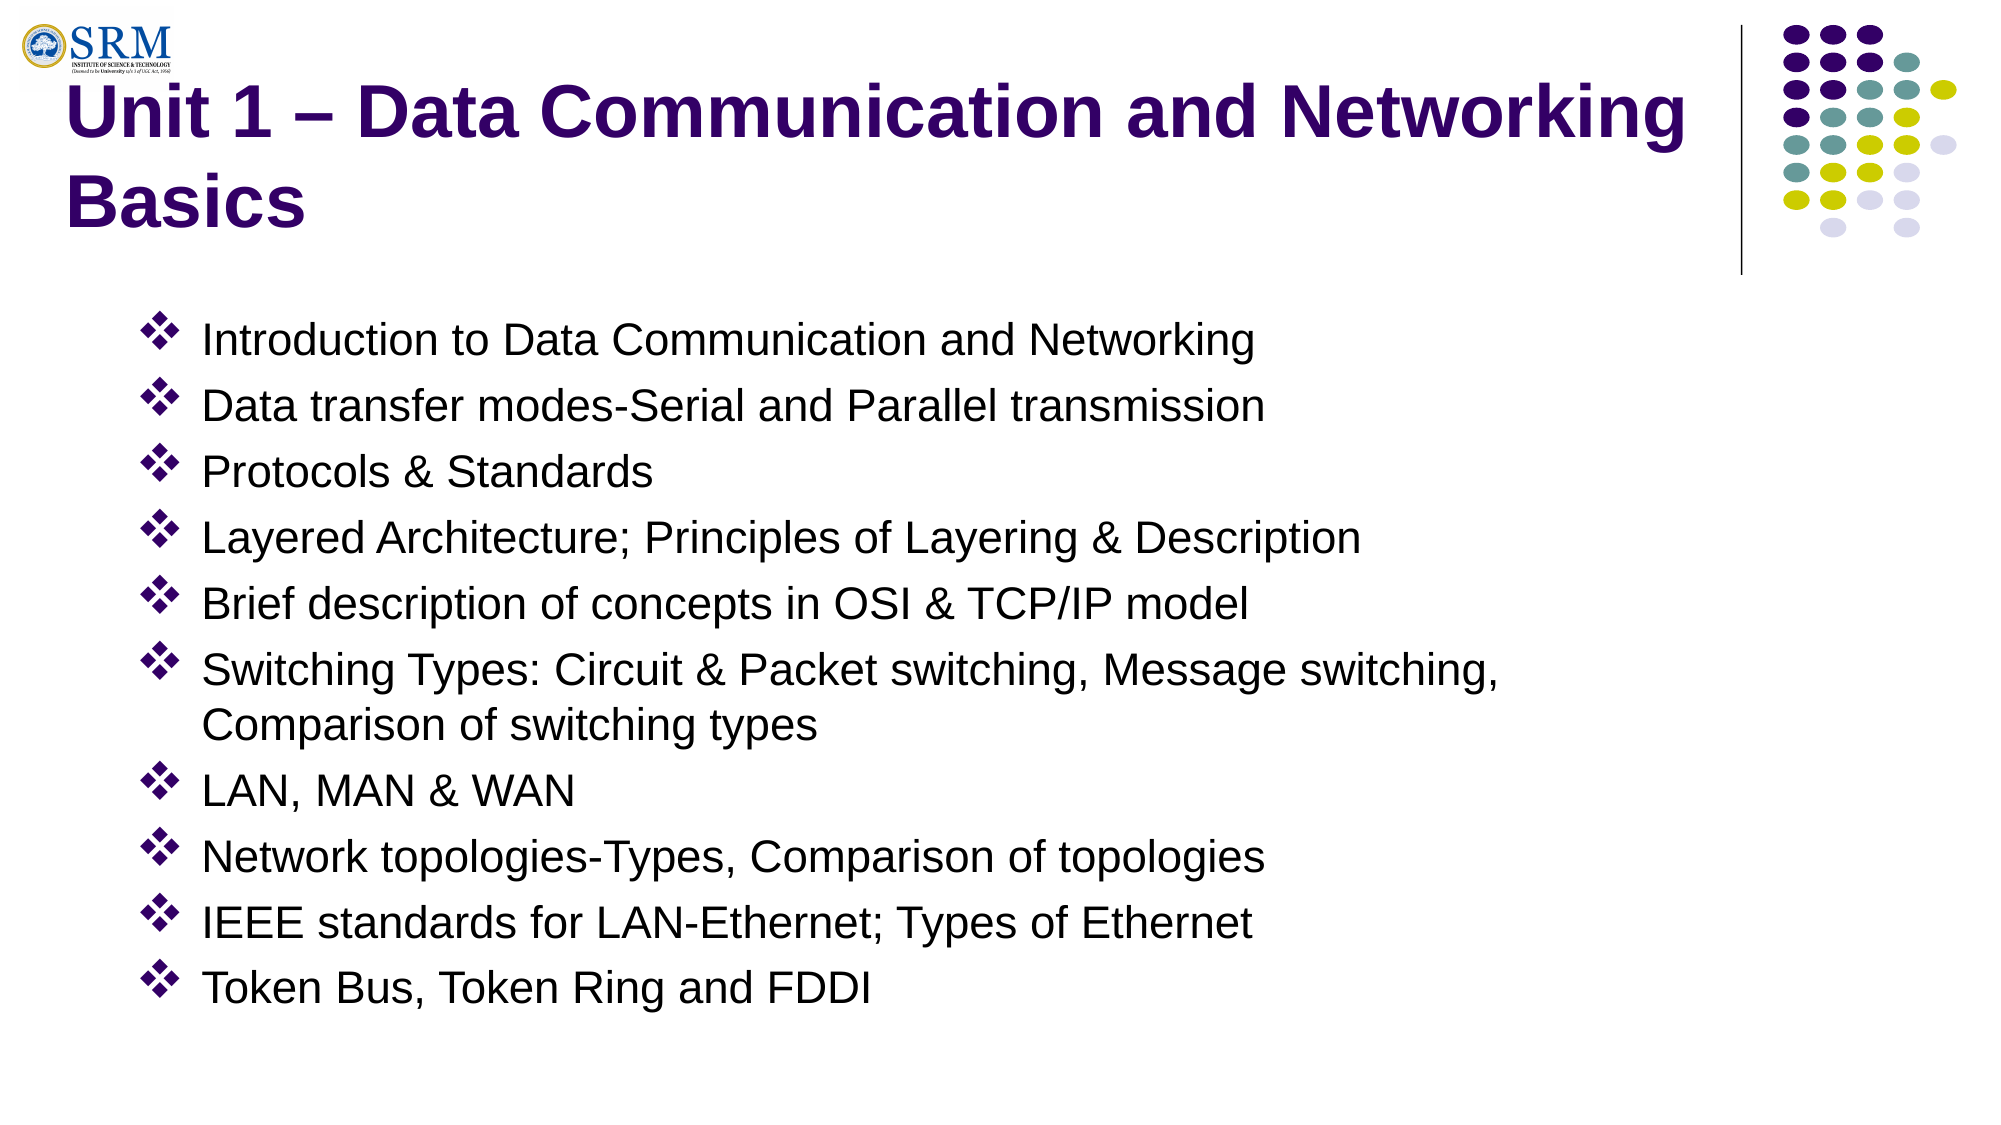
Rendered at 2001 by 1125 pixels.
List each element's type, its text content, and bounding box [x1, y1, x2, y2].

list Introduction to Data Communication and Networking Data transfer modes-Serial and Parallel transmission Protocols & Standards Layered Architecture; Principles of Layering & Description Brief description of concepts in OSI & TCP/IP model Switching Types: Circuit & Packet switching, Message switching, Comparison of switching types LAN, MAN & WAN Network topologies-Types, Comparison of topologies IEEE standards for LAN-Ethernet; Types of Ethernet Token Bus, Token Ring and FDDI [114, 302, 1745, 1027]
picture [19, 5, 174, 92]
title Unit 1 – Data Communication and Networking Basics [50, 37, 1734, 250]
